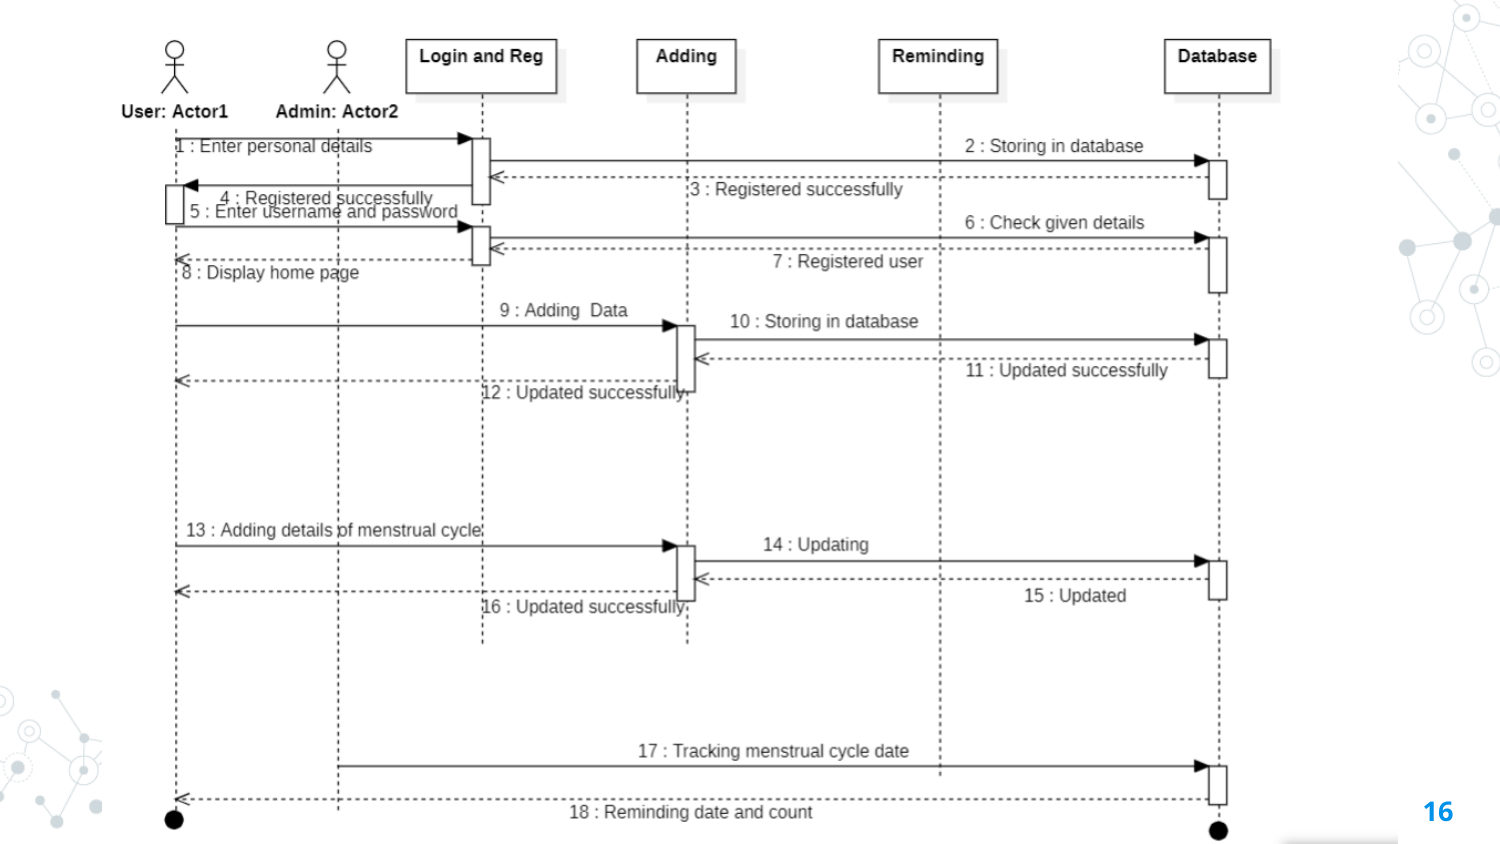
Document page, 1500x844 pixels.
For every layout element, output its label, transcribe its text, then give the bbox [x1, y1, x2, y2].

slide_number 16 [1404, 779, 1469, 844]
picture [0, 0, 1500, 844]
